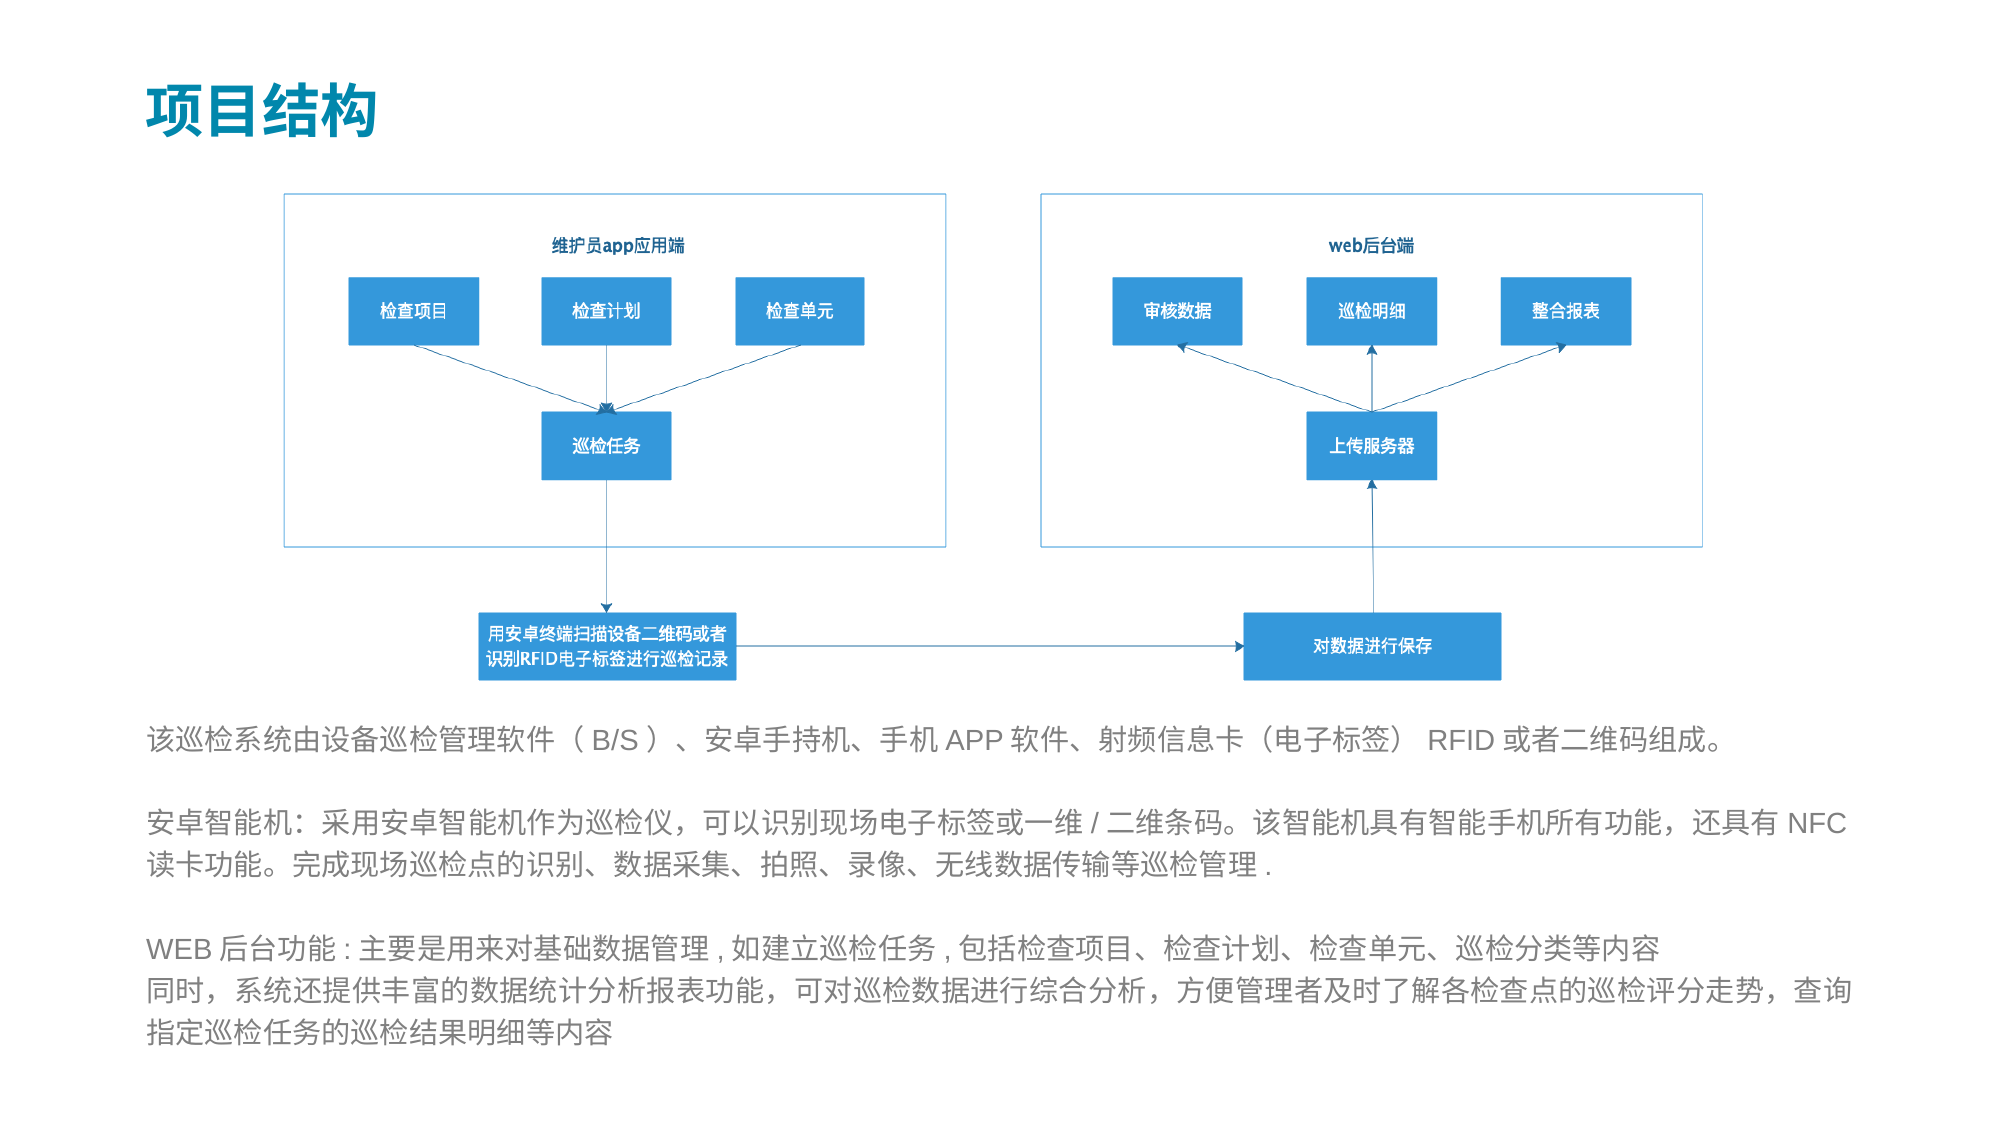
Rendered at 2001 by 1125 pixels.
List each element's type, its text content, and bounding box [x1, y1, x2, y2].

text_box 该巡检系统由设备巡检管理软件（B/S）、安卓手持机、手机APP软件、射频信息卡（电子标签）RFID或者二维码组成。 安卓智能机：采用安卓智能机作为巡检仪，可以识别现场电子标签或一维/二维条码。该智能机具有智能手机所有功能，还具有NFC读卡功能。完成现场巡检点的识别、数据采集、拍照、录像、无线数据传输等巡检管理. WEB后台功能:主要是用来对基础数据管理,如建立巡检任务,包括检查项目、检查计划、检查单元、巡检分类等内容 同时，系统还提供丰富的数据统计分析报表功能，可对巡检数据进行综合分析，方便管理者及时了解各检查点的巡检评分走势，查询指定巡检任务的巡检结果明细等内容 [131, 706, 1869, 1102]
text_box 项目结构 [131, 66, 394, 152]
picture [162, 152, 1824, 707]
